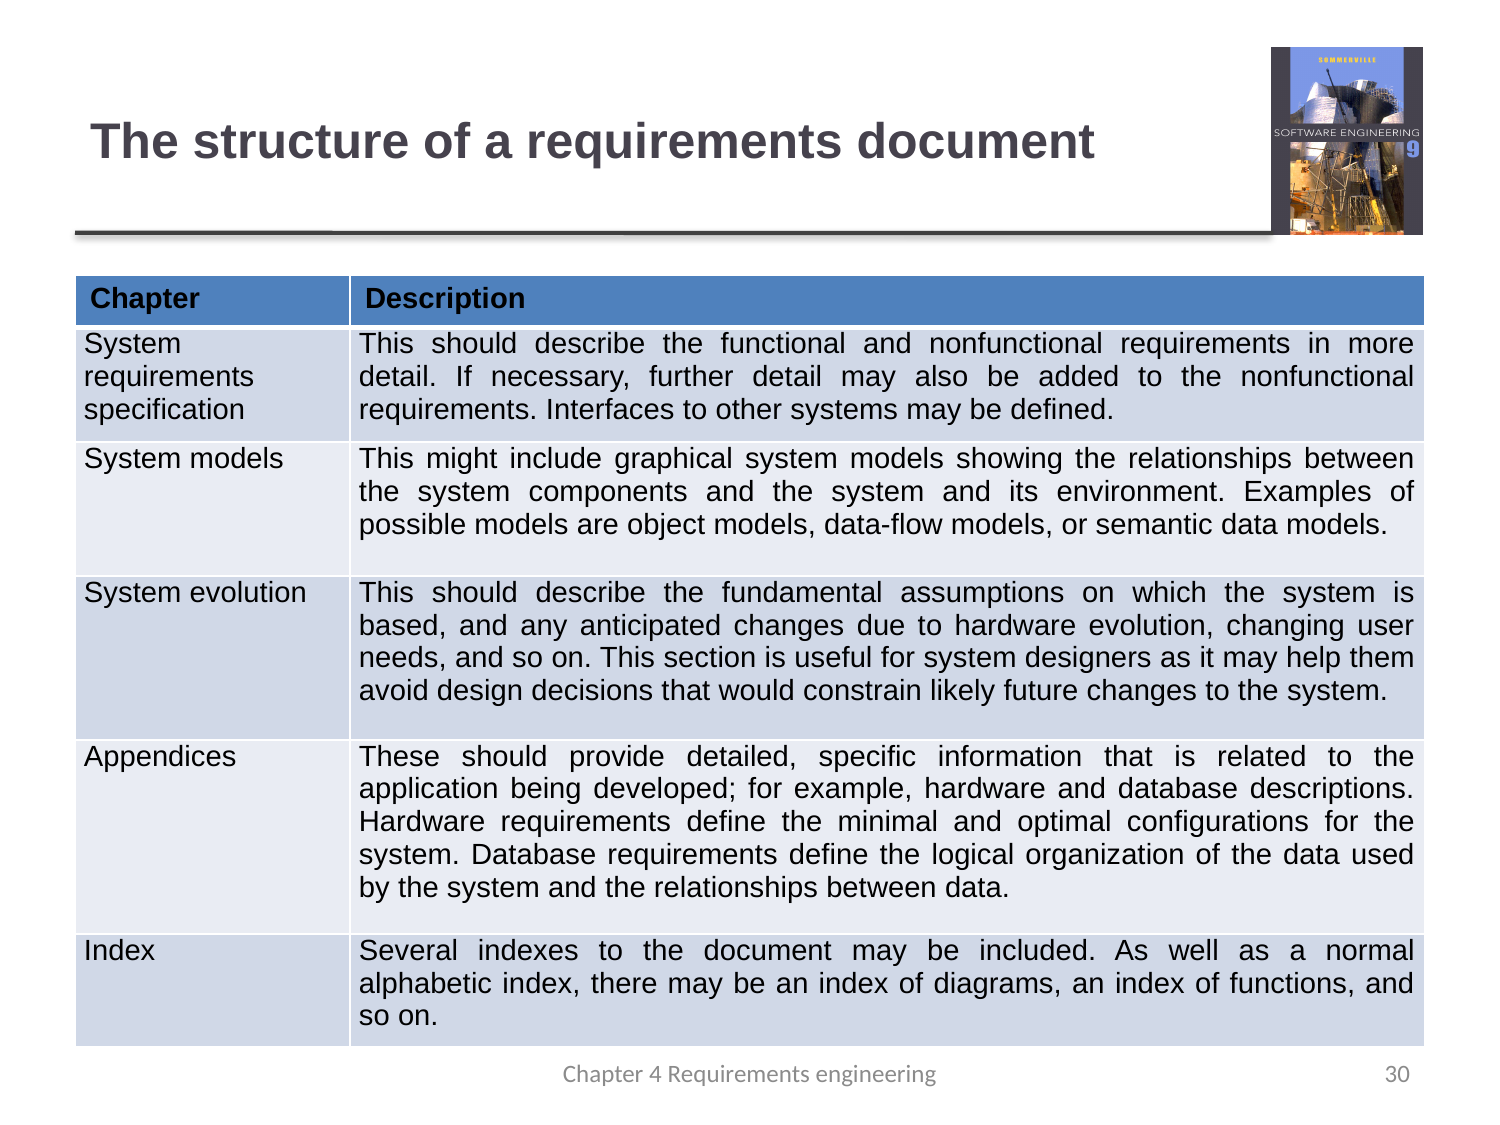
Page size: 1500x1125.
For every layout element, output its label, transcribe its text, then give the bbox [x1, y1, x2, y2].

title The structure of a requirements document [74, 44, 1272, 233]
table_cell System requirements specification [76, 330, 349, 441]
table_cell These should provide detailed, specific information that is related to the application being developed; for example, hardware and database descriptions. Hardware requirements define the minimal and optimal configurations for the system. Database requirements define the logical organization of the data used by the system and the relationships between data. [351, 741, 1424, 933]
table_cell This should describe the fundamental assumptions on which the system is based, and any anticipated changes due to hardware evolution, changing user needs, and so on. This section is useful for system designers as it may help them avoid design decisions that would constrain likely future changes to the system. [351, 577, 1424, 739]
table_cell System models [76, 443, 349, 575]
table_cell Several indexes to the document may be included. As well as a normal alphabetic index, there may be an index of diagrams, an index of functions, and so on. [351, 935, 1424, 1046]
footer Chapter 4 Requirements engineering [512, 1042, 988, 1103]
table_cell Index [76, 935, 349, 1046]
table_cell This should describe the functional and nonfunctional requirements in more detail. If necessary, further detail may also be added to the nonfunctional requirements. Interfaces to other systems may be defined. [351, 330, 1424, 441]
table_cell System evolution [76, 577, 349, 739]
table_cell This might include graphical system models showing the relationships between the system components and the system and its environment. Examples of possible models are object models, data-flow models, or semantic data models. [351, 443, 1424, 575]
slide_number 30 [1074, 1042, 1425, 1103]
table_header Description [351, 276, 1424, 325]
picture [1272, 47, 1423, 235]
table_cell Appendices [76, 741, 349, 933]
table_header Chapter [76, 276, 349, 325]
